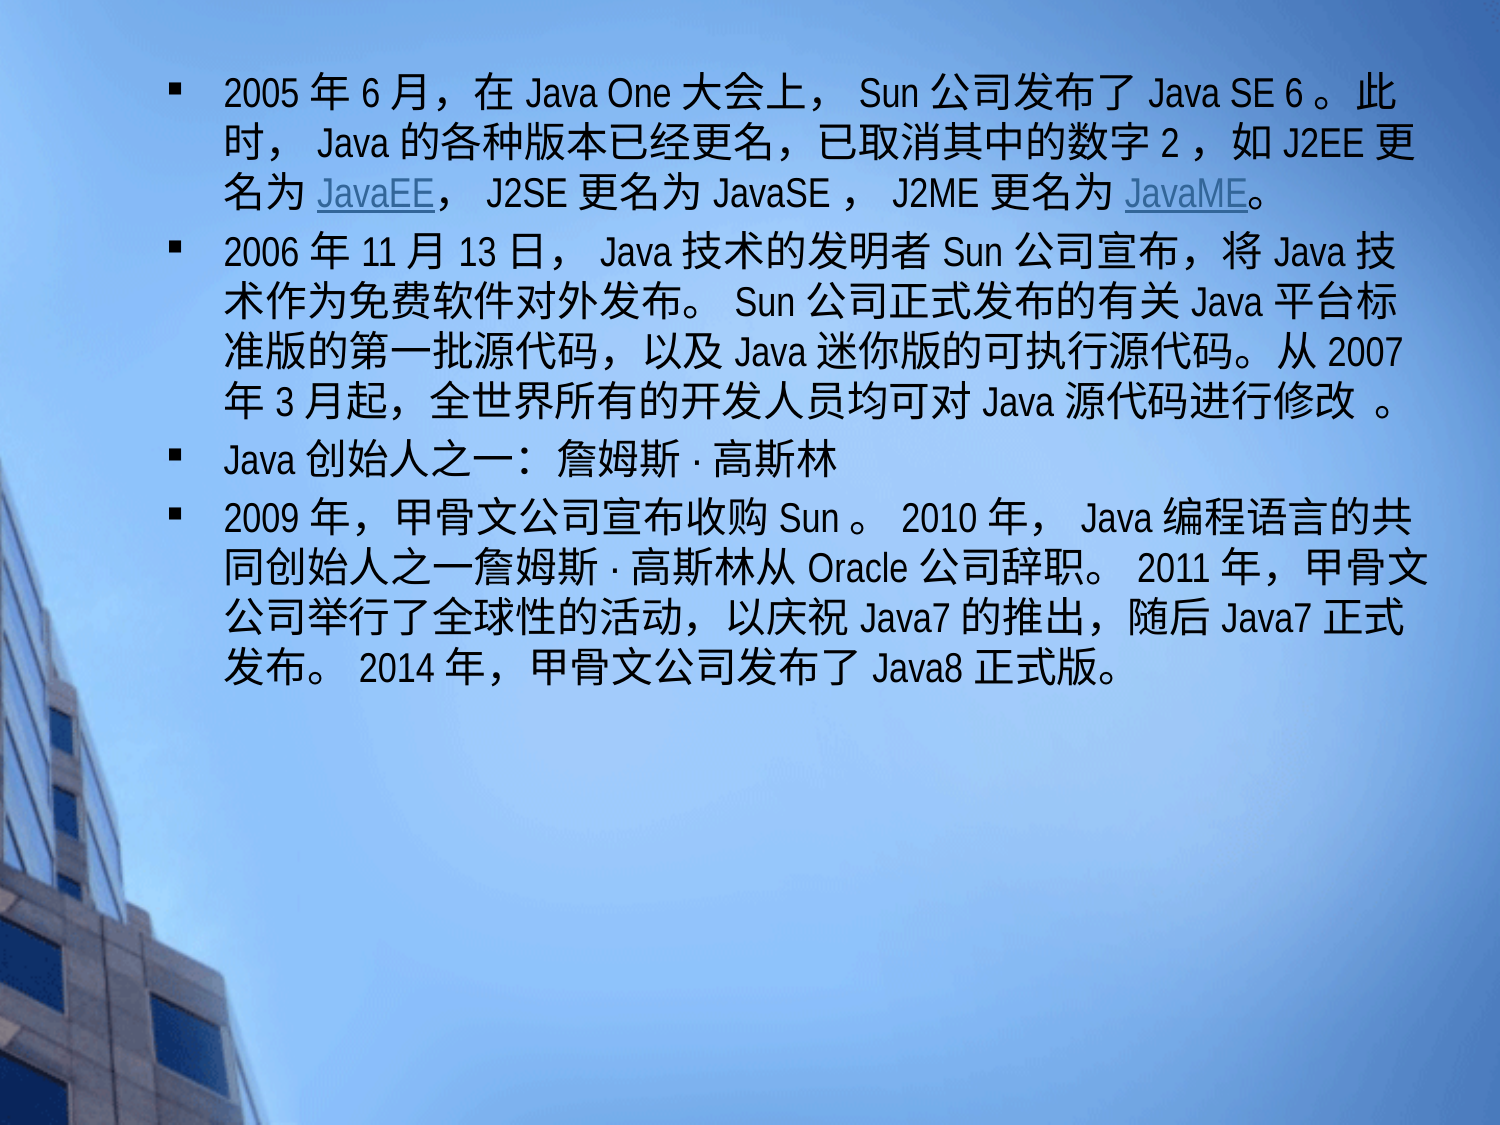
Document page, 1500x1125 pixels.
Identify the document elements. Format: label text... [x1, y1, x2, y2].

list 2005年6月，在Java One大会上，Sun公司发布了Java SE 6。此时，Java的各种版本已经更名，已取消其中的数字2，如J2EE更名为JavaEE，J2SE更名为JavaSE，J2ME更名为JavaME。 2006年11月13日，Java技术的发明者Sun公司宣布，将Java技术作为免费软件对外发布。Sun公司正式发布的有关Java平台标准版的第一批源代码，以及Java迷你版的可执行源代码。从2007年3月起，全世界所有的开发人员均可对Java源代码进行修改 。 Java创始人之一：詹姆斯·高斯林 2009年，甲骨文公司宣布收购Sun。2010年，Java编程语言的共同创始人之一詹姆斯·高斯林从Oracle公司辞职。2011年，甲骨文公司举行了全球性的活动，以庆祝Java7的推出，随后Java7正式发布。2014年，甲骨文公司发布了Java8正式版。 [152, 58, 1454, 1079]
picture [0, 0, 1500, 1125]
